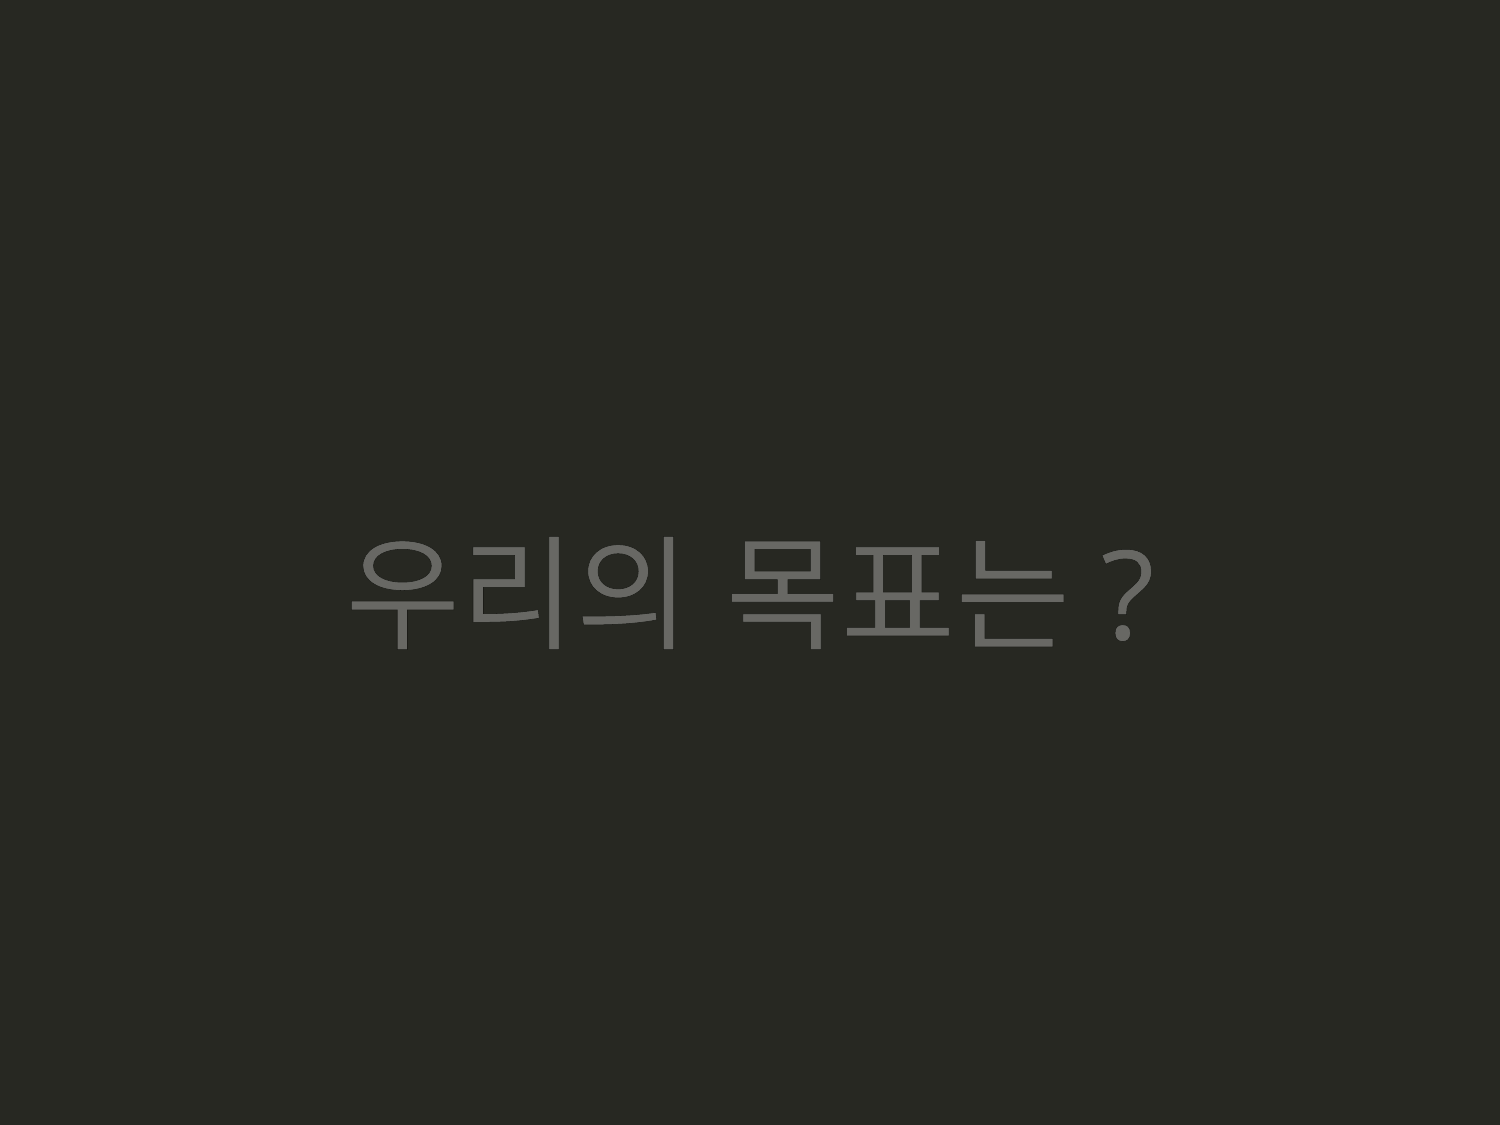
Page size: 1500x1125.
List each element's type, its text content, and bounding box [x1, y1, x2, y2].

text_box 우리의 목표는? [221, 462, 1278, 673]
